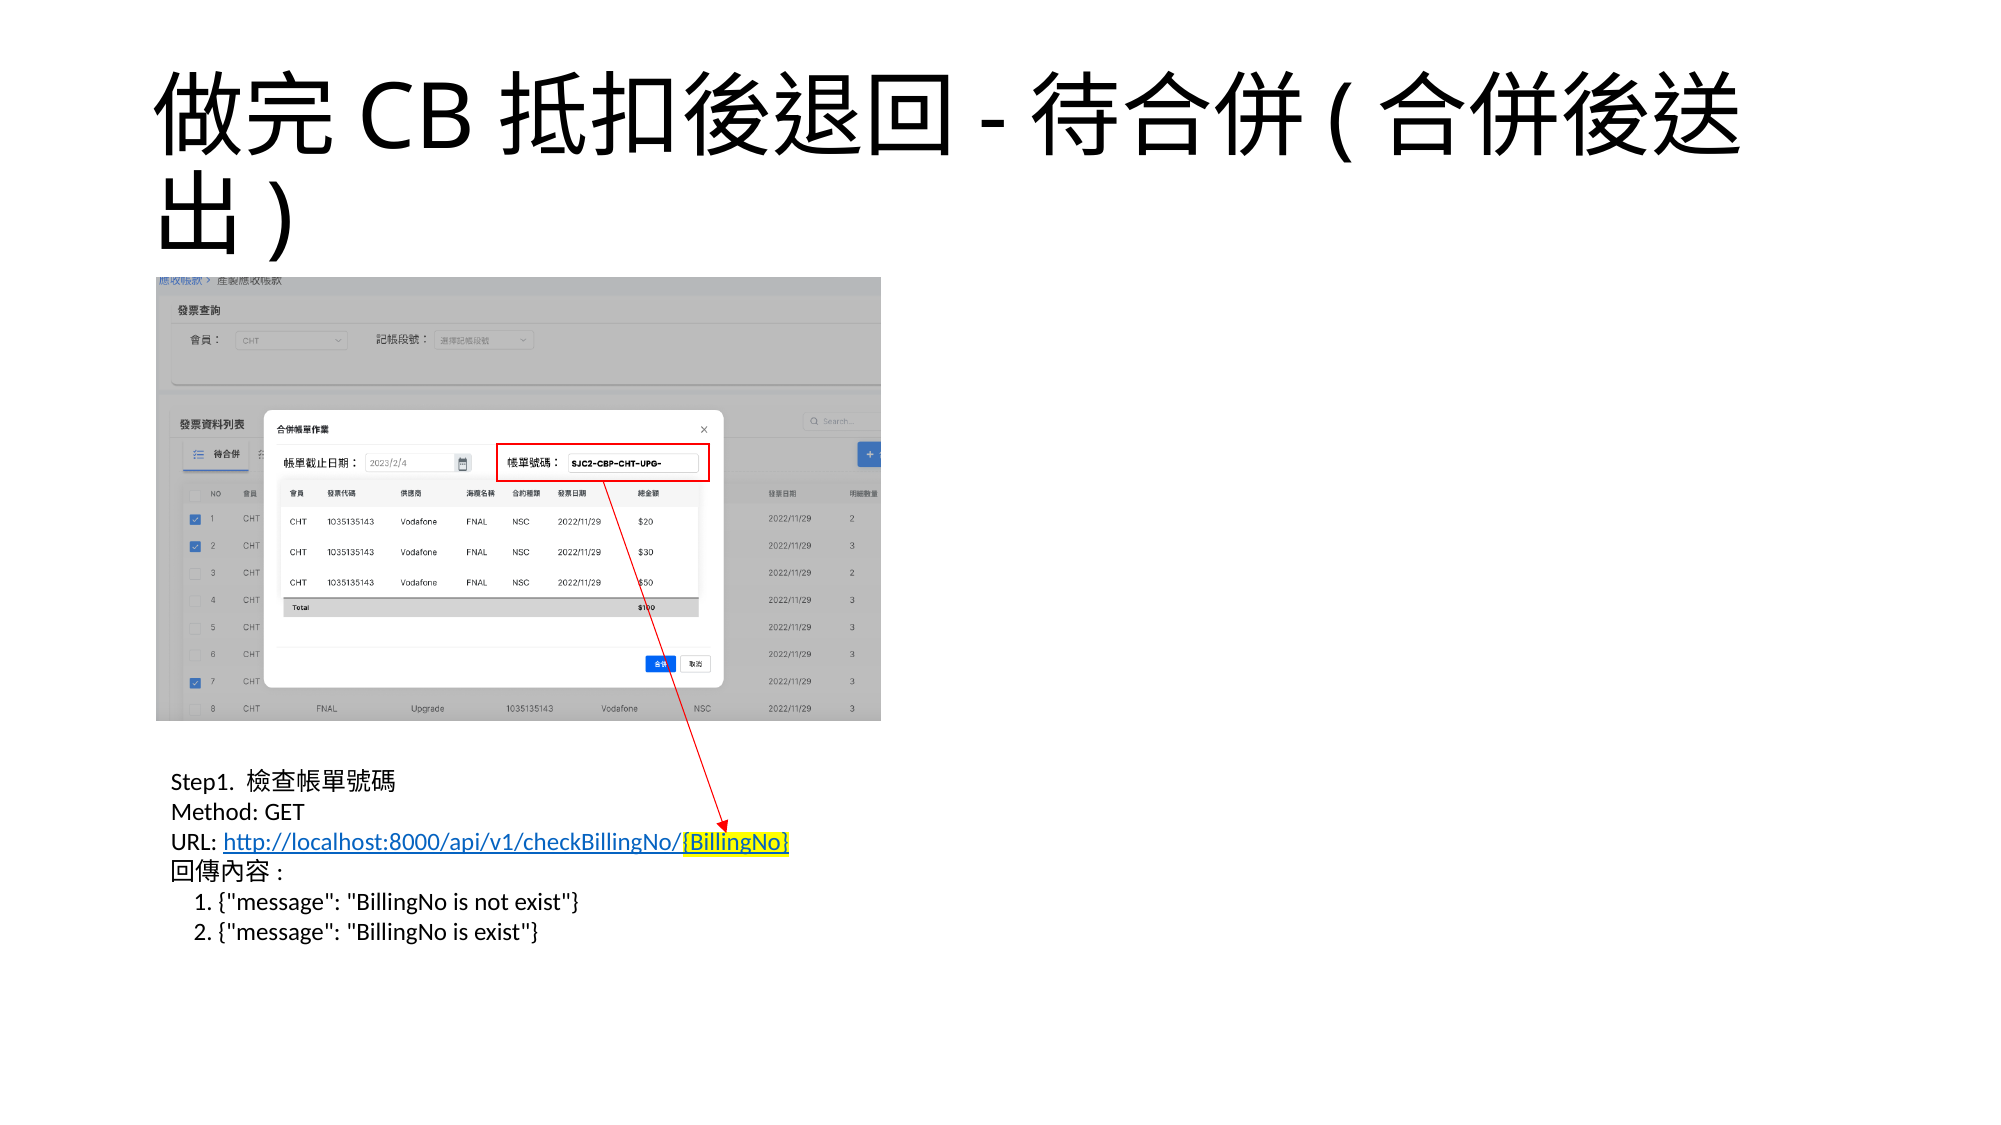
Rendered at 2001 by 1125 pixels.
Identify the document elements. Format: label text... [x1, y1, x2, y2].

text_box Step1. 檢查帳單號碼 Method: GET URL: http://localhost:8000/api/v1/checkBillingNo/{BillingNo} 回傳內容: 1. {"message": "BillingNo is not exist"} 2. {"message": "BillingNo is exist"} [156, 758, 1149, 953]
title 做完CB抵扣後退回-待合併(合併後送出) [137, 59, 1863, 278]
picture [155, 277, 881, 721]
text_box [602, 480, 727, 834]
